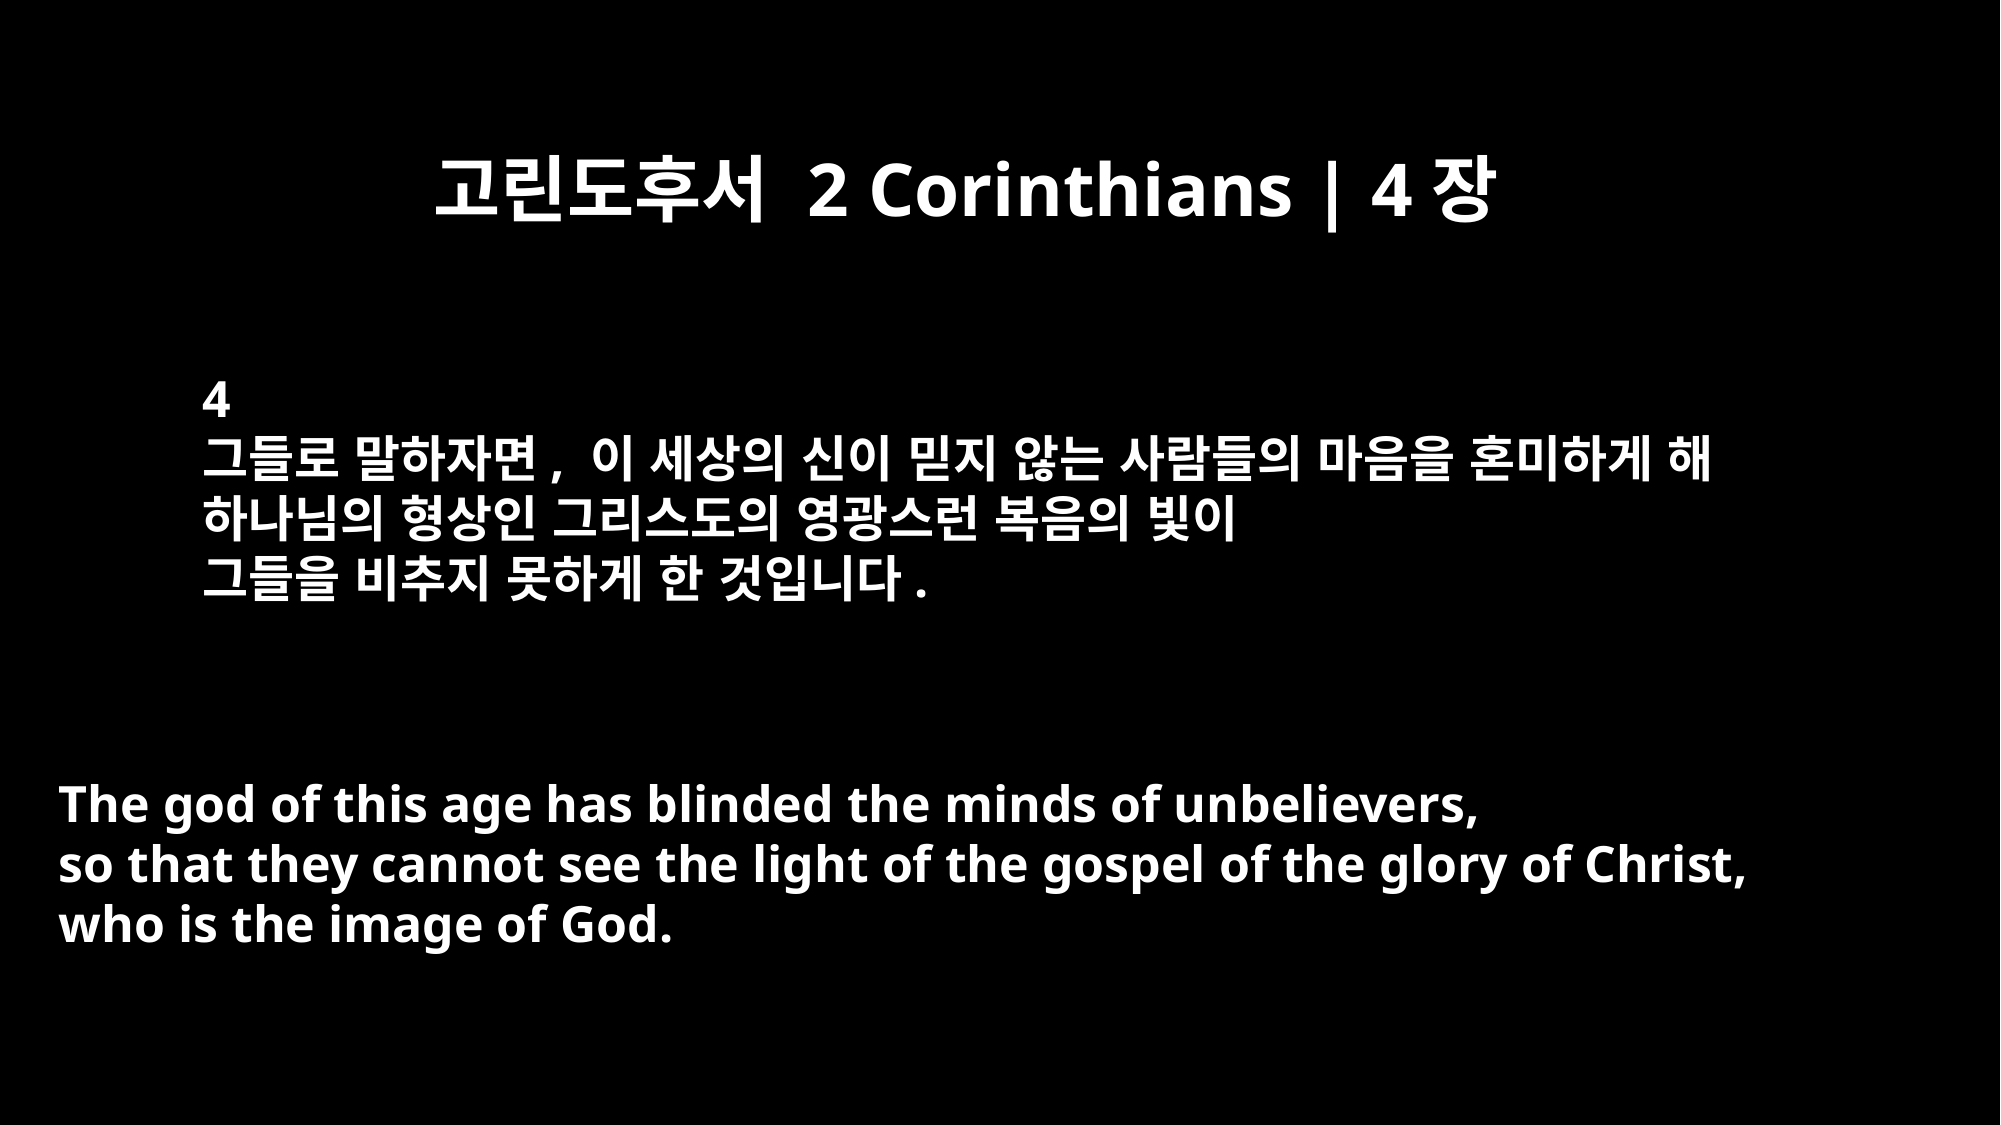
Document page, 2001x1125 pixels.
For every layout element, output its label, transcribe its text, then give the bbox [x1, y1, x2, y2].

text_box The god of this age has blinded the minds of unbelievers, so that they cannot see the light of the gospel of the glory of Christ, who is the image of God. [44, 764, 1764, 960]
text_box 고린도후서 2 Corinthians | 4장 [418, 136, 1514, 239]
text_box 4 그들로 말하자면, 이 세상의 신이 믿지 않는 사람들의 마음을 혼미하게 해 하나님의 형상인 그리스도의 영광스런 복음의 빛이 그들을 비추지 못하게 한 것입니다. [187, 359, 1729, 615]
